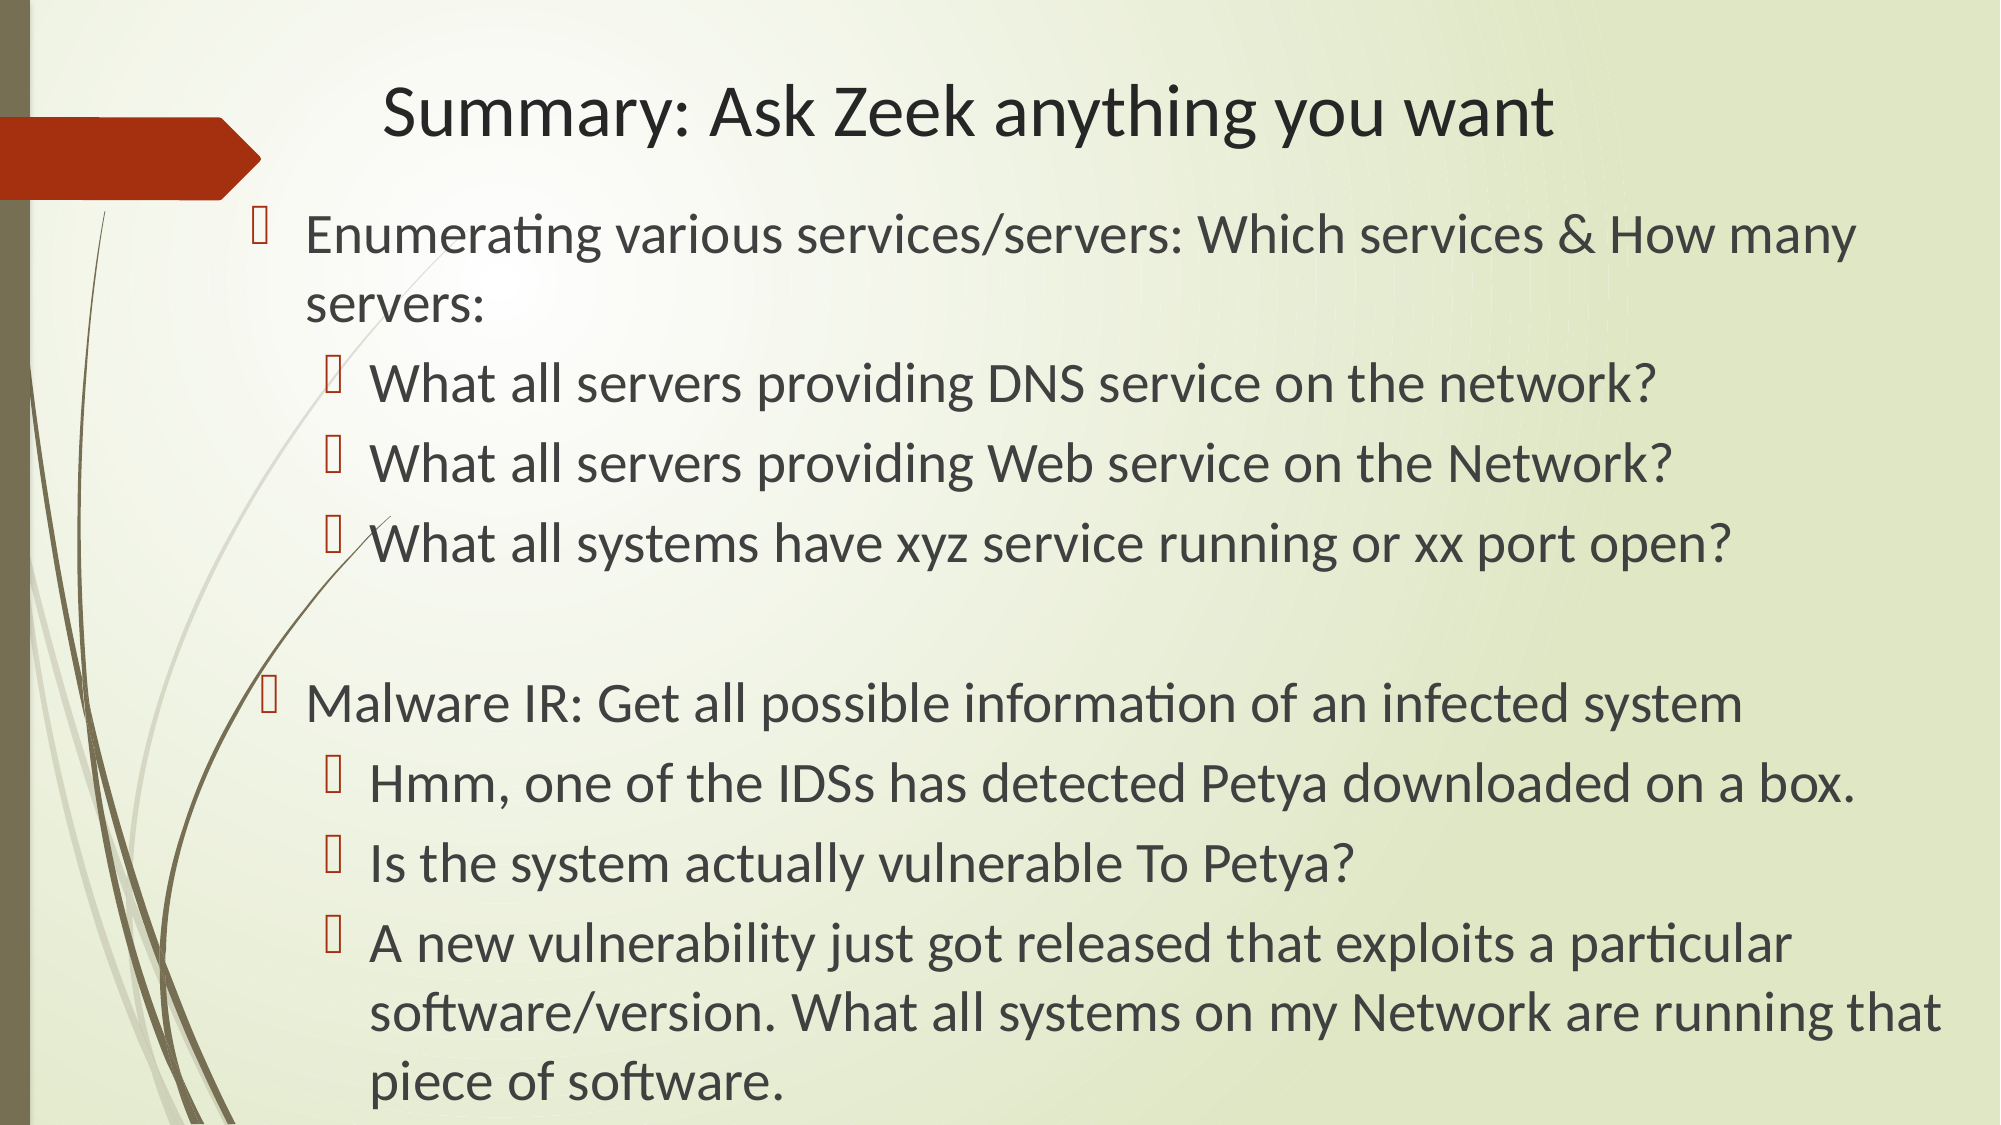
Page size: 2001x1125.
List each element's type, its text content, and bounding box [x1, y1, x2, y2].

list Enumerating various services/servers: Which services & How many servers: What all servers providing DNS service on the network? What all servers providing Web service on the Network? What all systems have xyz service running or xx port open? Malware IR: Get all possible information of an infected system Hmm, one of the IDSs has detected Petya downloaded on a box. Is the system actually vulnerable To Petya? A new vulnerability just got released that exploits a particular software/version. What all systems on my Network are running that piece of software. [235, 189, 1963, 1125]
title Summary: Ask Zeek anything you want [367, 54, 1830, 189]
